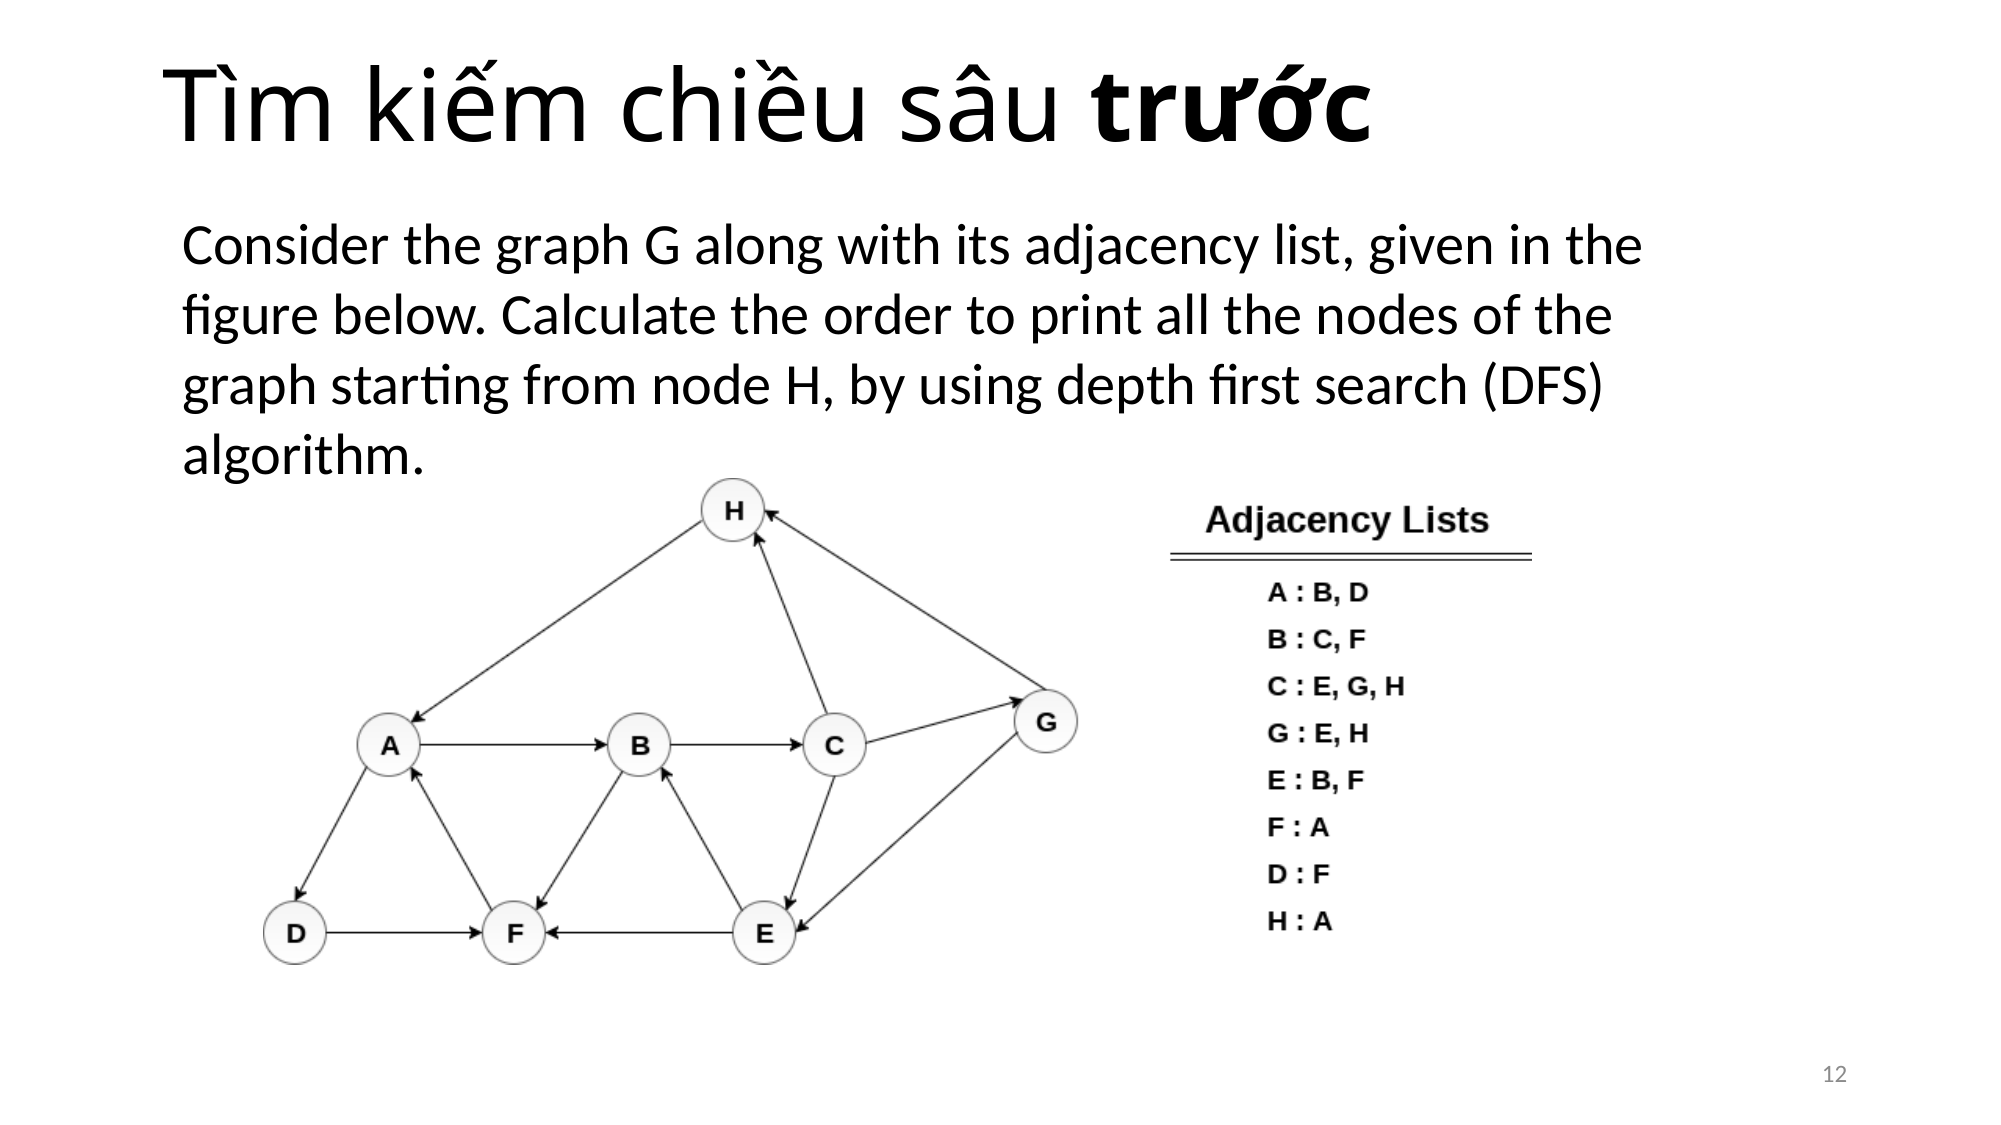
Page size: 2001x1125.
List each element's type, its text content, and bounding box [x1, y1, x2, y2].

title Tìm kiếm chiều sâu trước [147, 0, 1873, 218]
picture [263, 478, 1532, 965]
slide_number 12 [1412, 1042, 1863, 1103]
text_box Consider the graph G along with its adjacency list, given in the figure below. Calculate the order to print all the nodes of the graph starting from node H, by using depth first search (DFS) algorithm. [167, 199, 1773, 494]
